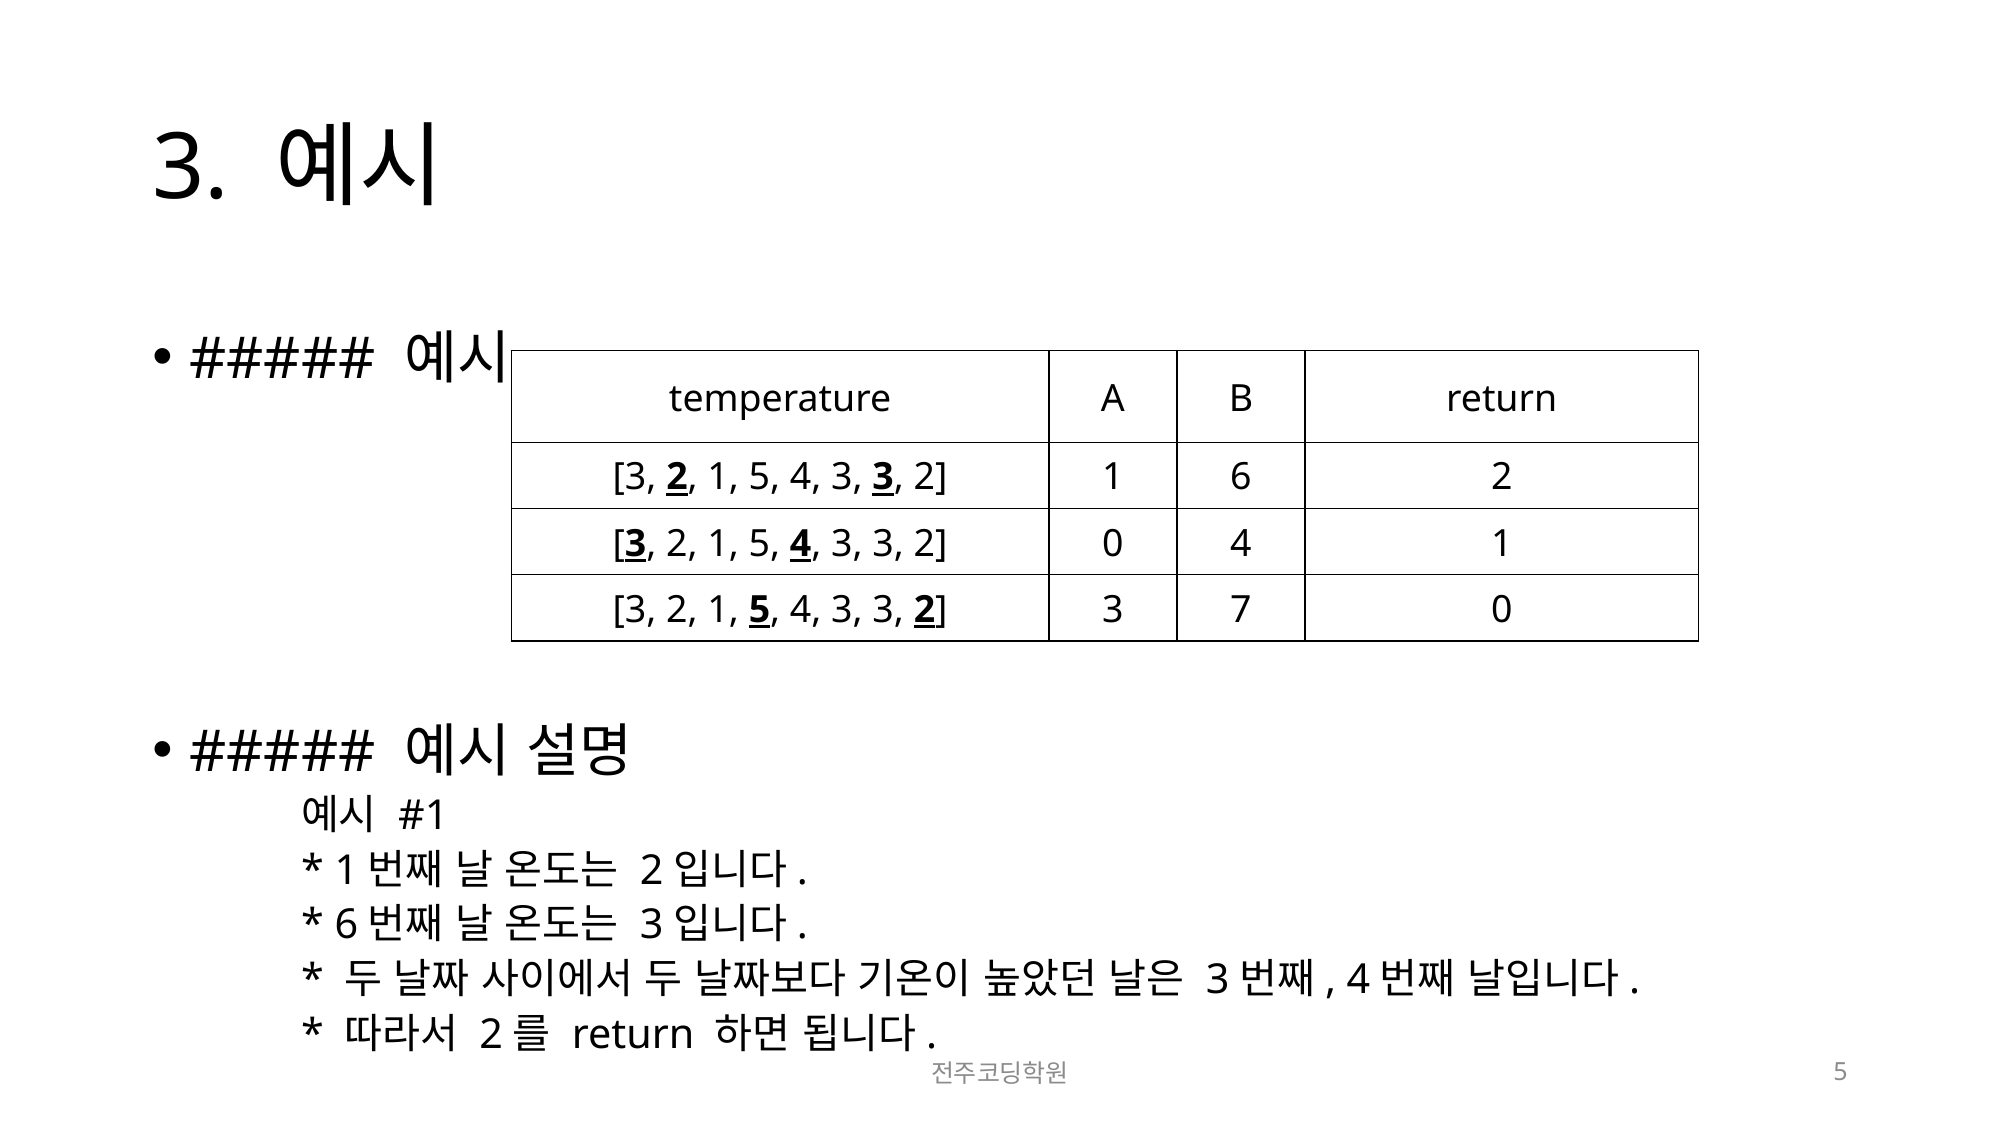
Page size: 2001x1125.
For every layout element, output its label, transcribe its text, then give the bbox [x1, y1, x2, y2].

table_cell 1 [1306, 509, 1698, 574]
table_cell 7 [1178, 575, 1304, 640]
table_cell [3, 2, 1, 5, 4, 3, 3, 2] [512, 575, 1048, 640]
footer 전주코딩학원 [662, 1042, 1338, 1103]
table_cell [3, 2, 1, 5, 4, 3, 3, 2] [512, 443, 1048, 508]
list ##### 예시 ##### 예시 설명 예시 #1 * 1번째 날 온도는 2입니다. * 6번째 날 온도는 3입니다. * 두 날짜 사이에서 두 날짜보다 기온이 높았던 날은 3번째, 4번째 날입니다. * 따라서 2를 return 하면 됩니다. [137, 299, 1863, 1066]
table_cell 0 [1050, 509, 1176, 574]
table_cell 6 [1178, 443, 1304, 508]
table_cell 4 [1178, 509, 1304, 574]
table_cell 3 [1050, 575, 1176, 640]
table_header B [1178, 351, 1304, 442]
table_header return [1306, 351, 1698, 442]
title 3. 예시 [137, 59, 1863, 278]
table_cell [3, 2, 1, 5, 4, 3, 3, 2] [512, 509, 1048, 574]
slide_number 5 [1412, 1042, 1863, 1103]
table_header A [1050, 351, 1176, 442]
table_cell 1 [1050, 443, 1176, 508]
table_cell 0 [1306, 575, 1698, 640]
table_header temperature [512, 351, 1048, 442]
table_cell 2 [1306, 443, 1698, 508]
